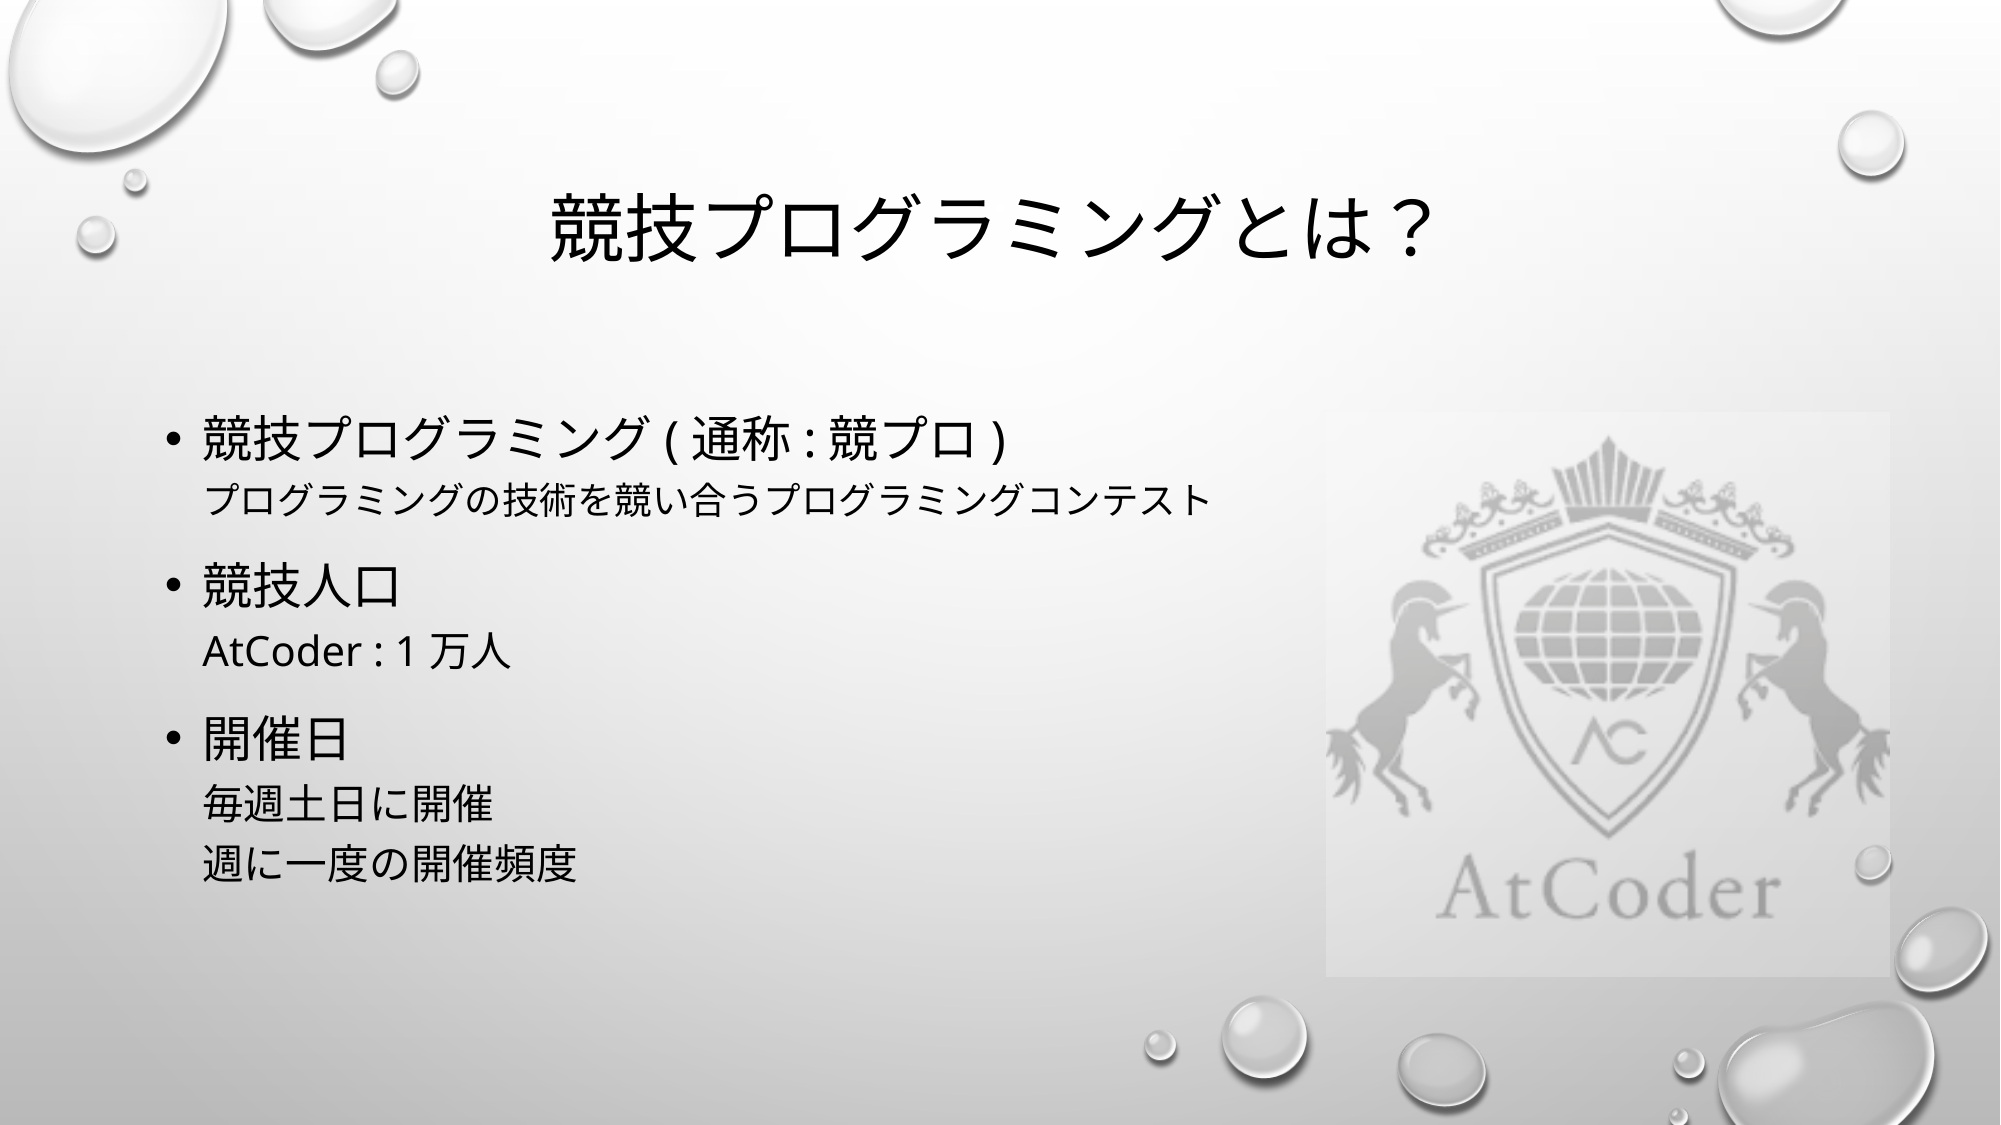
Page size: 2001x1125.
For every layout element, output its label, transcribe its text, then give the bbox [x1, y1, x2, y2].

picture [0, 0, 2000, 1125]
title 競技プログラミングとは？ [149, 101, 1851, 364]
list 競技プログラミング(通称:競プロ) プログラミングの技術を競い合うプログラミングコンテスト 競技人口 AtCoder : 1万人 開催日 毎週土日に開催 週に一度の開催頻度 [149, 388, 1850, 1024]
